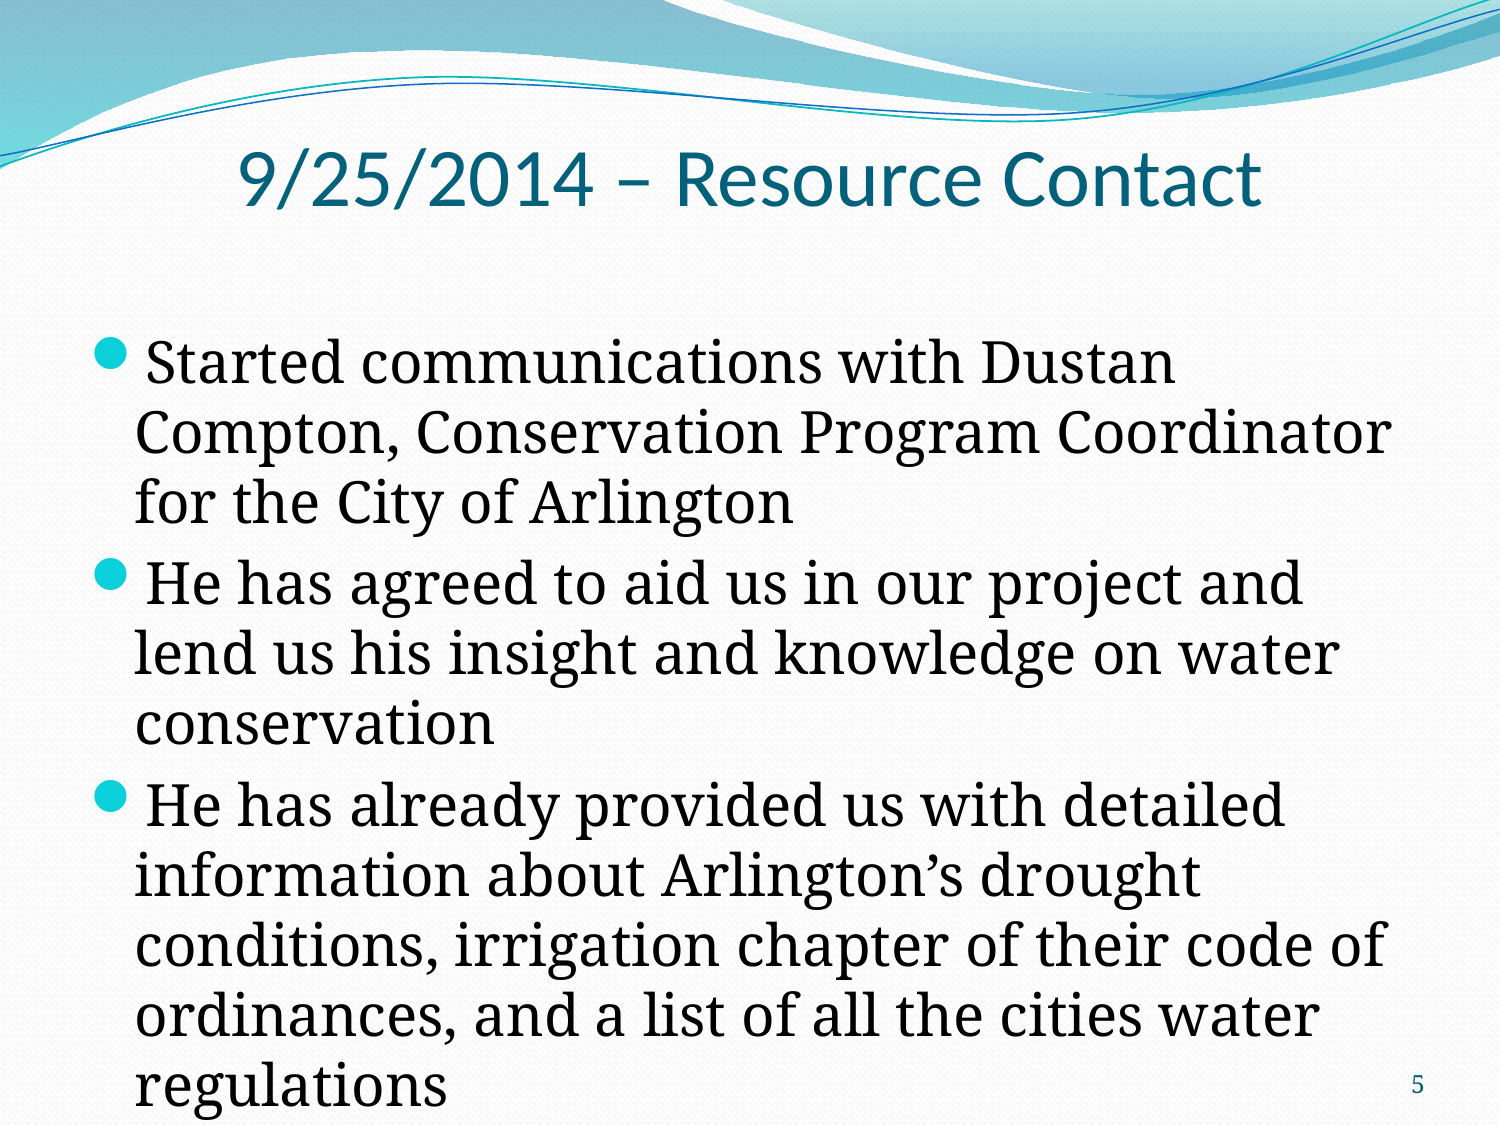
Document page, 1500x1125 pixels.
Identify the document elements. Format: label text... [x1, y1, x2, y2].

title 9/25/2014 – Resource Contact [75, 115, 1425, 303]
slide_number 5 [1299, 1042, 1425, 1103]
list Started communications with Dustan Compton, Conservation Program Coordinator for the City of Arlington He has agreed to aid us in our project and lend us his insight and knowledge on water conservation He has already provided us with detailed information about Arlington’s drought conditions, irrigation chapter of their code of ordinances, and a list of all the cities water regulations [75, 317, 1425, 1038]
